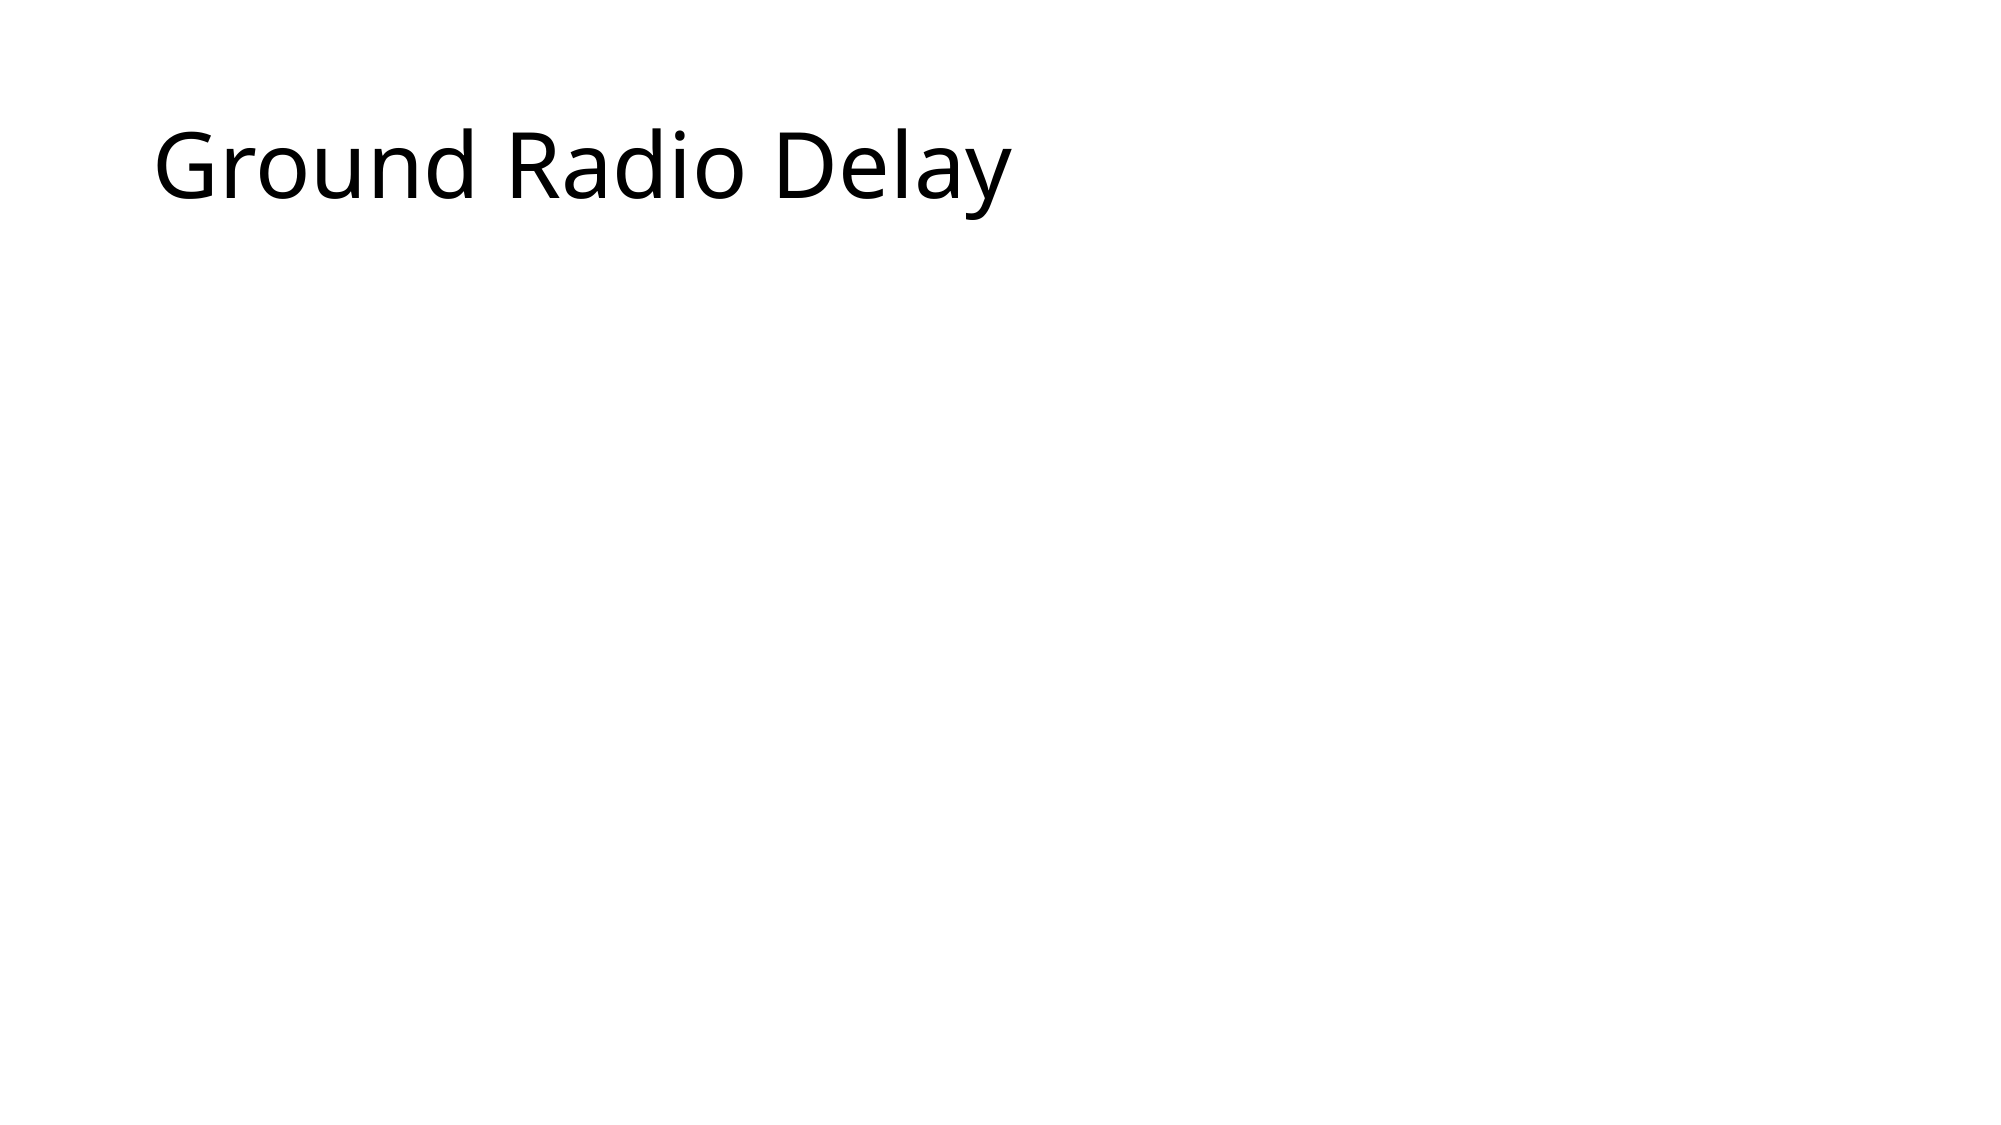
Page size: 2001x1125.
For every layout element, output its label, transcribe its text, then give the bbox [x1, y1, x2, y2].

title Ground Radio Delay [137, 59, 1863, 278]
